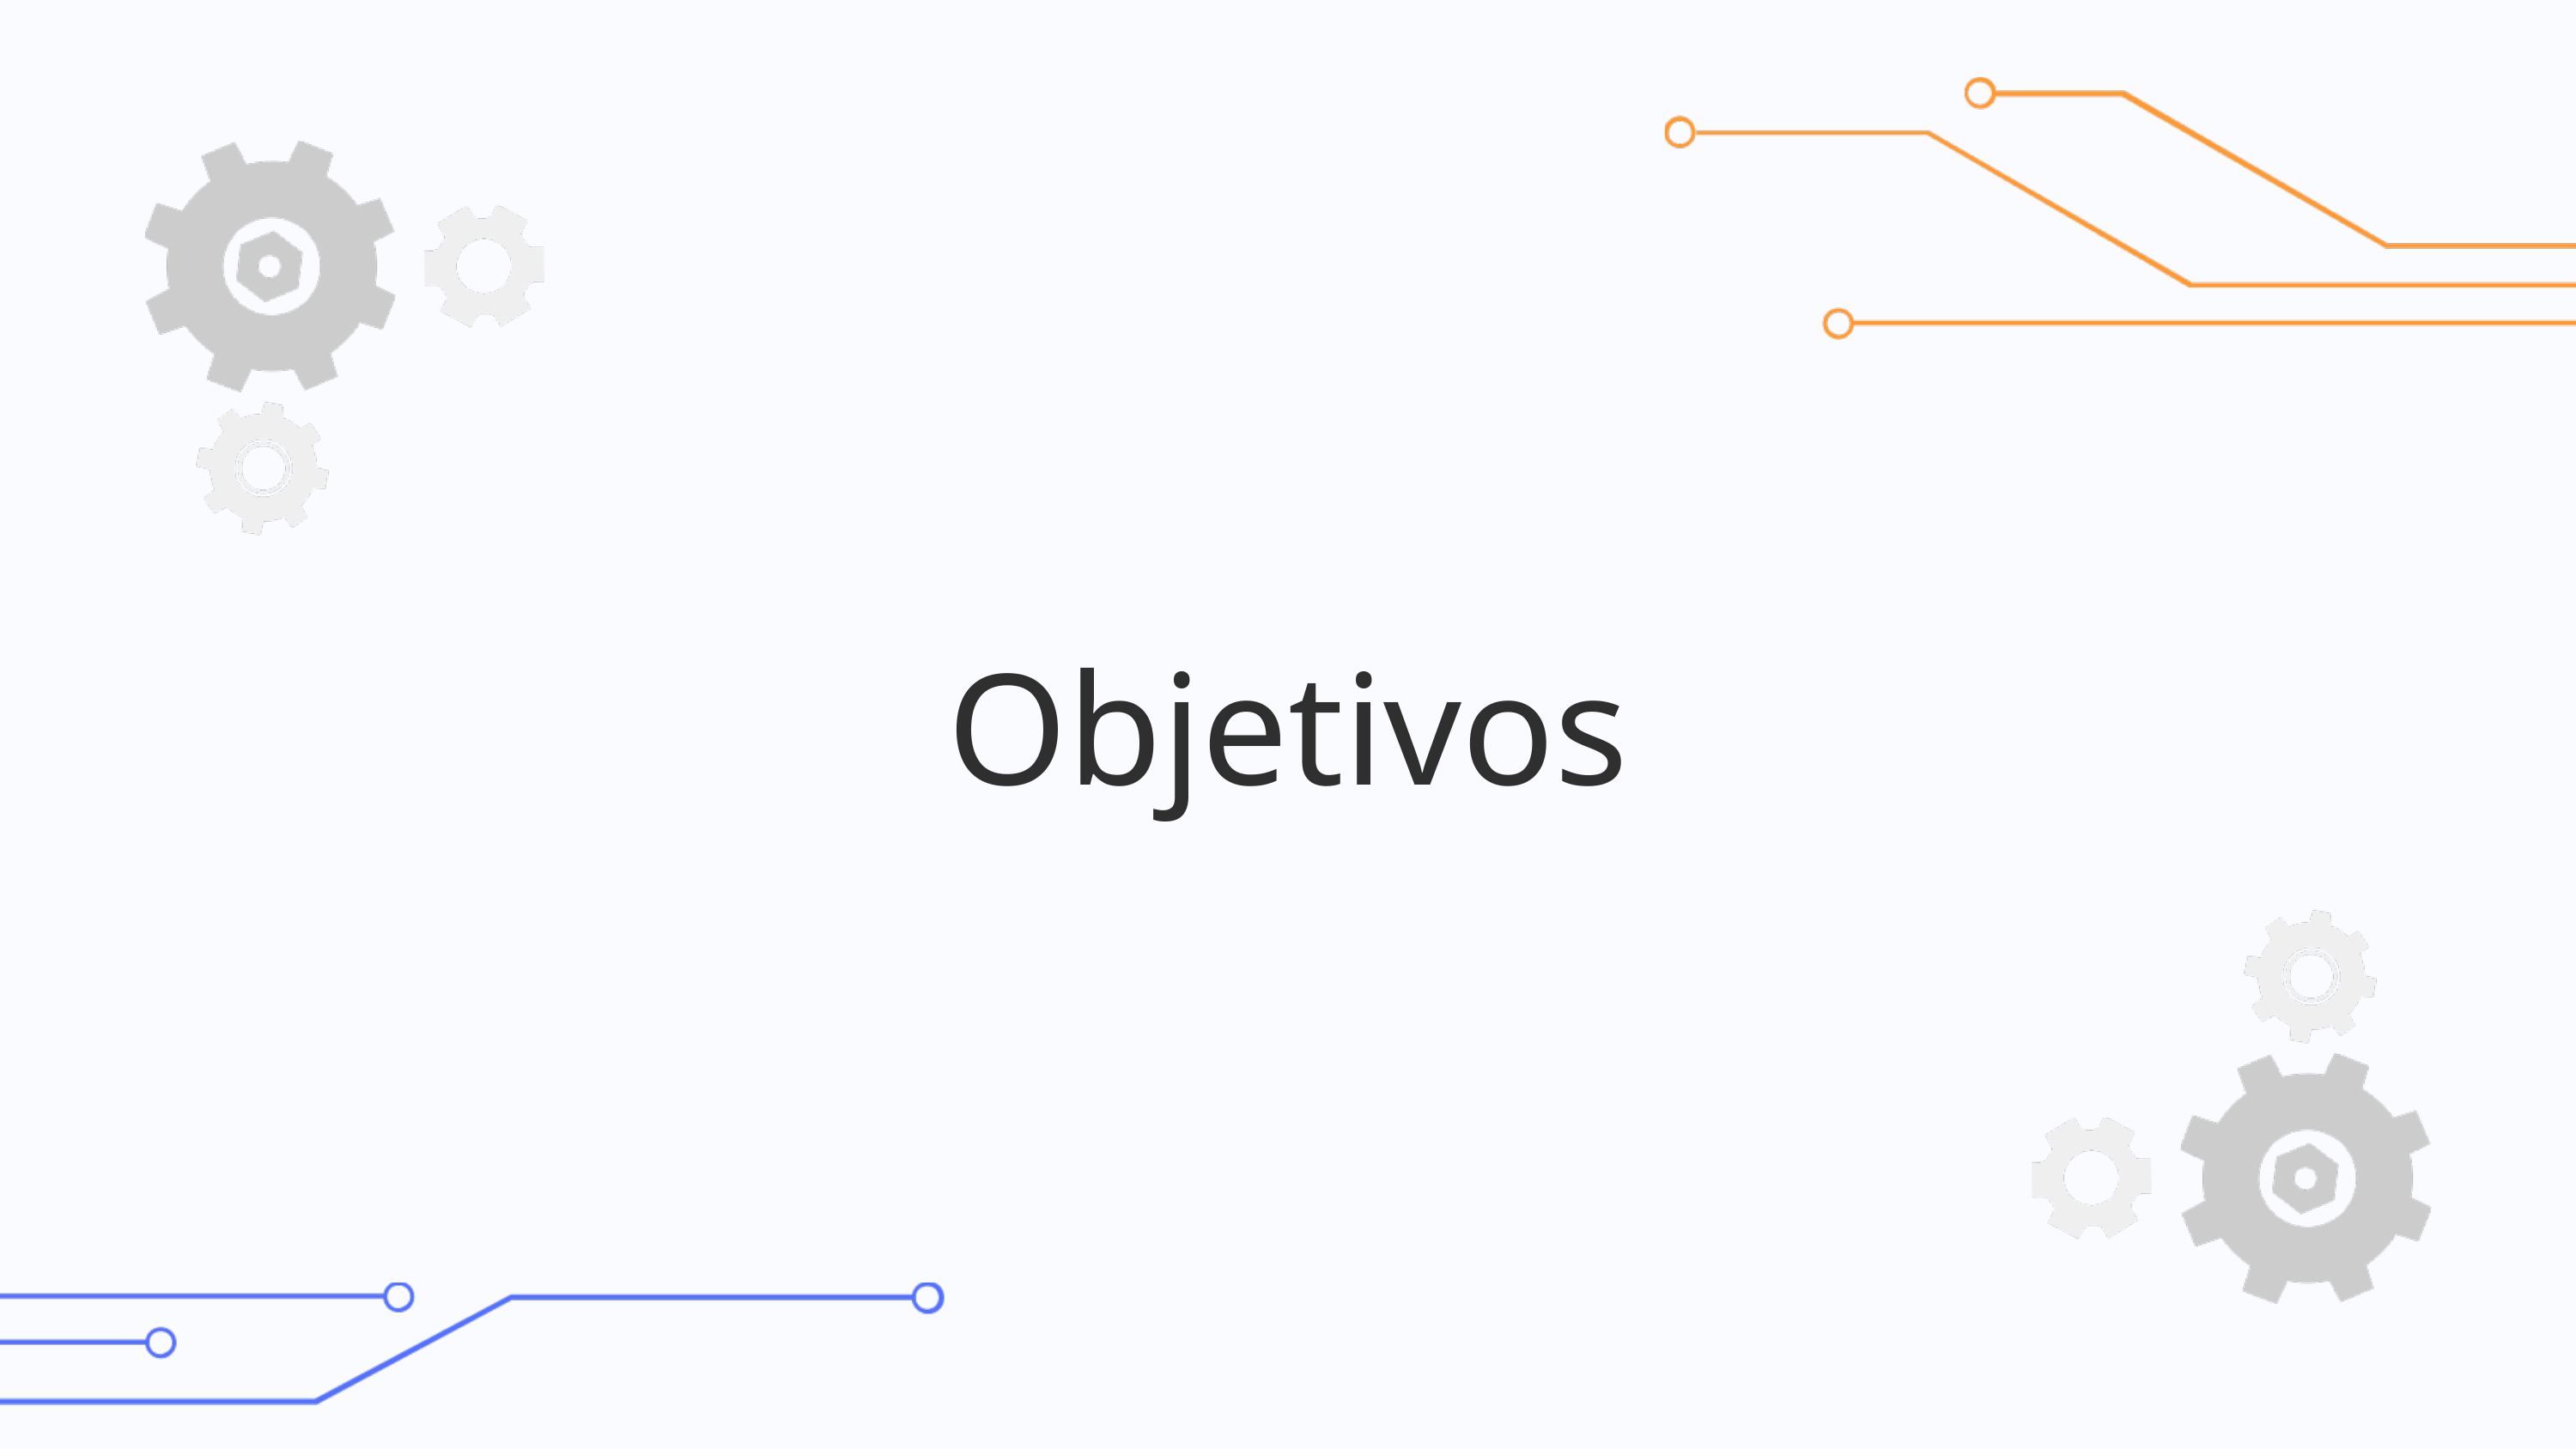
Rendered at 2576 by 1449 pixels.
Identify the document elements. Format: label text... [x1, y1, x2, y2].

text_box [1664, 77, 2576, 340]
text_box [0, 1282, 945, 1406]
text_box [2032, 1118, 2152, 1240]
text_box [2239, 906, 2385, 1047]
text_box Objetivos [590, 631, 1986, 816]
text_box [191, 398, 337, 539]
text_box [424, 205, 544, 328]
text_box [2180, 1053, 2432, 1304]
text_box [144, 141, 396, 392]
